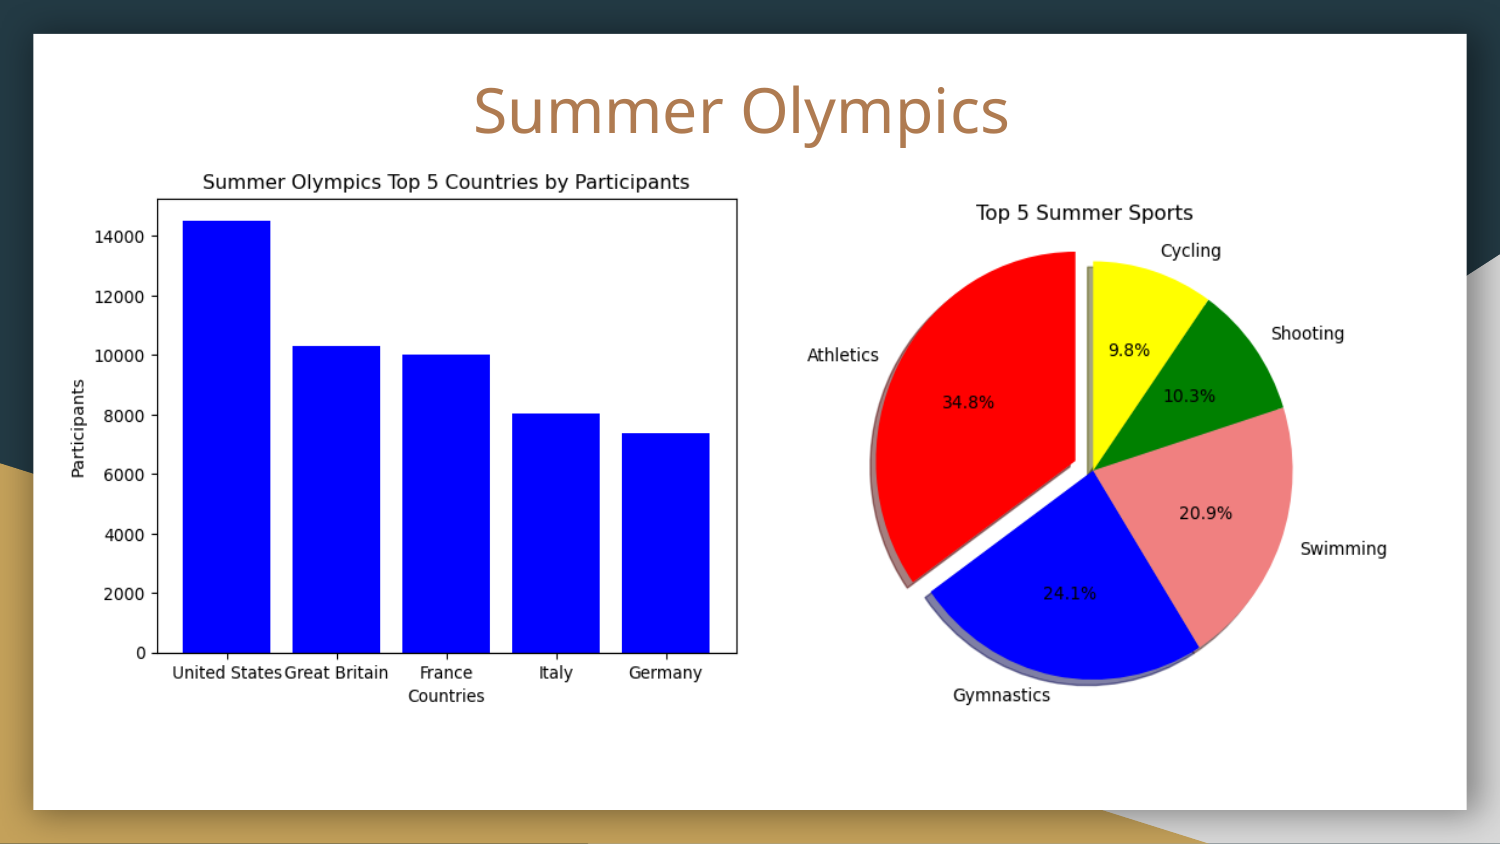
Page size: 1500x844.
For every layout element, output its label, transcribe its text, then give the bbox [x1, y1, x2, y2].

picture [58, 161, 747, 718]
text_box Summer Olympics [50, 56, 1450, 162]
picture [771, 192, 1400, 718]
